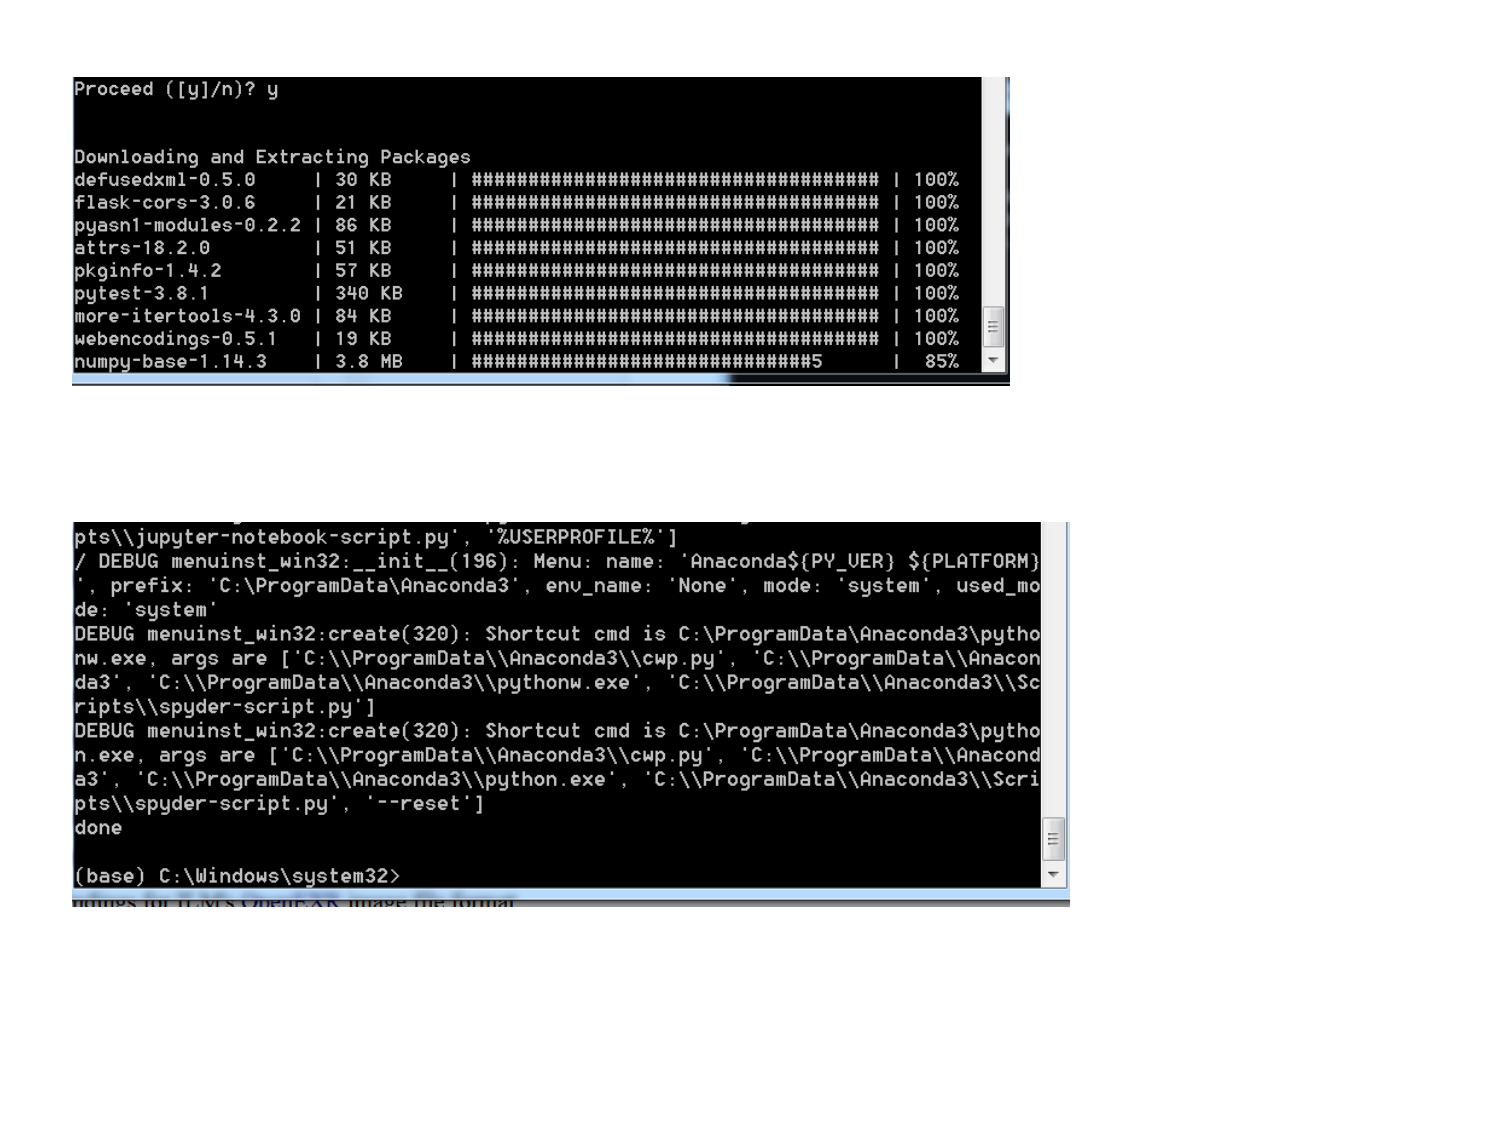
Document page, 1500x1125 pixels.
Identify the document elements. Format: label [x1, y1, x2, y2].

picture [72, 522, 1070, 907]
picture [72, 77, 1010, 386]
